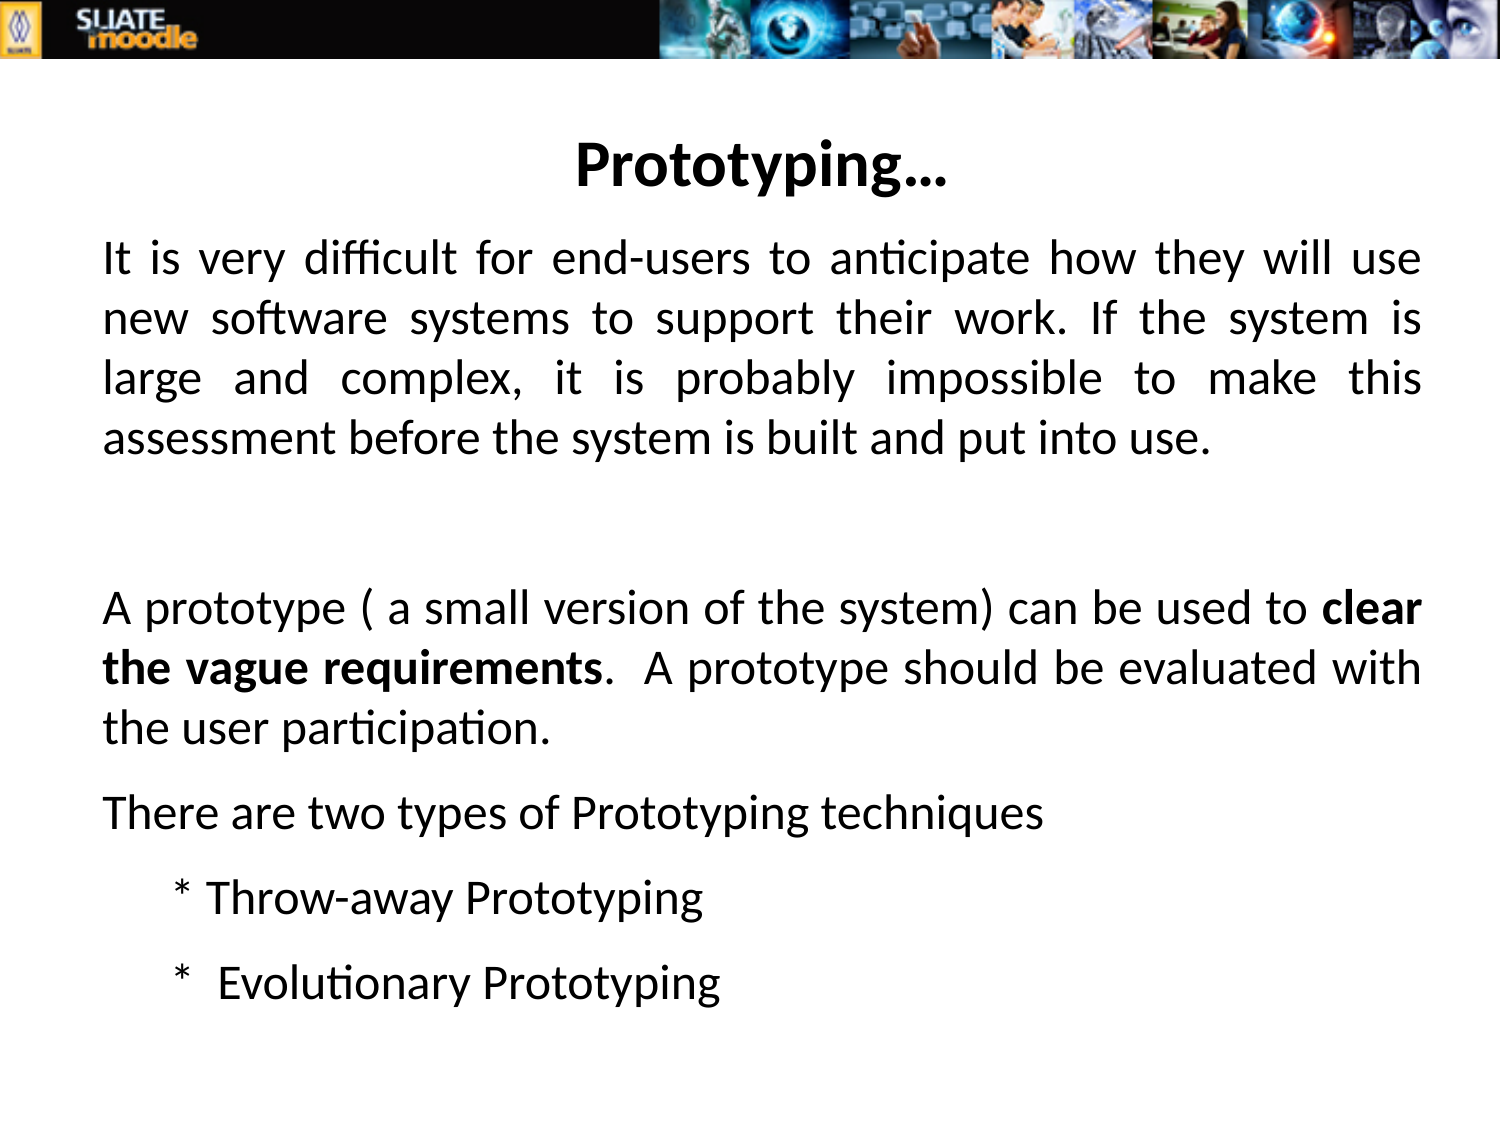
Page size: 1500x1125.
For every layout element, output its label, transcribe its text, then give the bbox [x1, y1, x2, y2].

text_box Prototyping… It is very difficult for end-users to anticipate how they will use new software systems to support their work. If the system is large and complex, it is probably impossible to make this assessment before the system is built and put into use. A prototype ( a small version of the system) can be used to clear the vague requirements. A prototype should be evaluated with the user participation. There are two types of Prototyping techniques * Throw-away Prototyping * Evolutionary Prototyping [87, 112, 1438, 1017]
picture [0, 0, 1500, 59]
